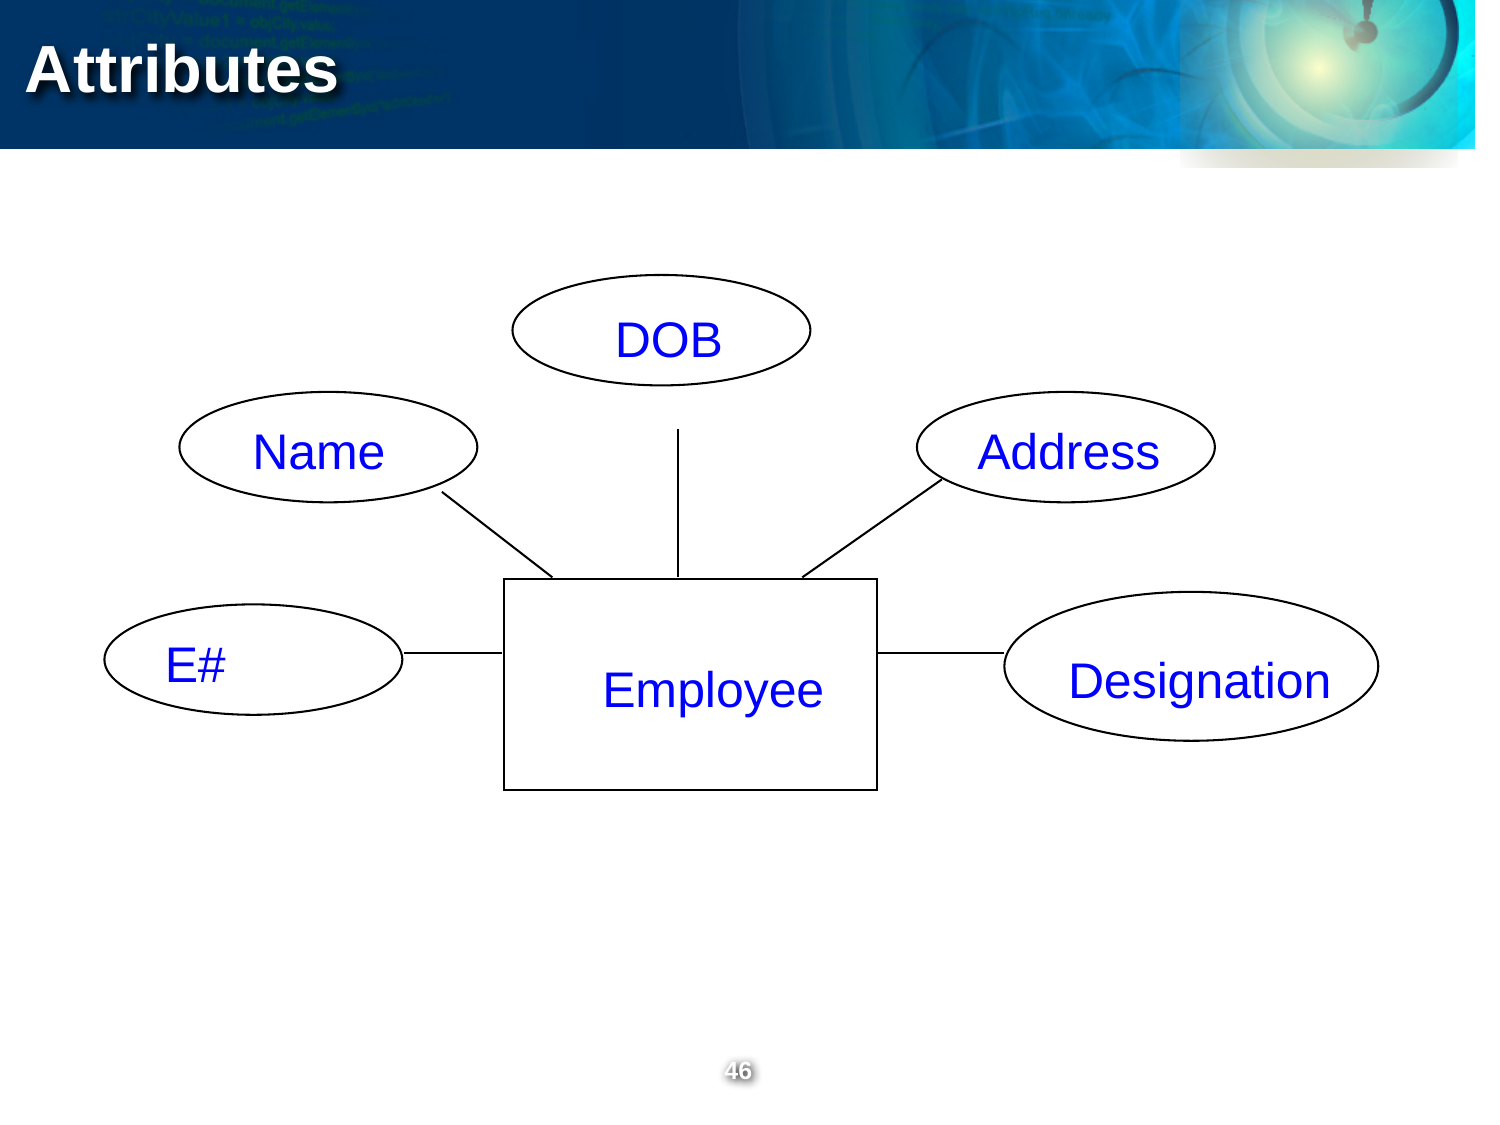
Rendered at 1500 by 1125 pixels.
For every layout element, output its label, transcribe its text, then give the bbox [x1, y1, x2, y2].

picture [0, 0, 835, 149]
text_box Address [962, 412, 1176, 487]
text_box [179, 391, 478, 503]
text_box [104, 604, 403, 715]
text_box [504, 579, 878, 790]
text_box E# [150, 624, 241, 700]
text_box [512, 274, 811, 386]
text_box Designation [1053, 640, 1348, 716]
text_box ‹#› [674, 1046, 802, 1125]
text_box Employee [587, 649, 840, 725]
picture [1443, 0, 1475, 149]
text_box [441, 491, 553, 578]
text_box [916, 391, 1215, 503]
text_box Name [237, 412, 401, 487]
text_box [801, 479, 943, 578]
text_box [1004, 591, 1379, 741]
title Attributes [24, 0, 1249, 147]
text_box DOB [600, 299, 738, 375]
